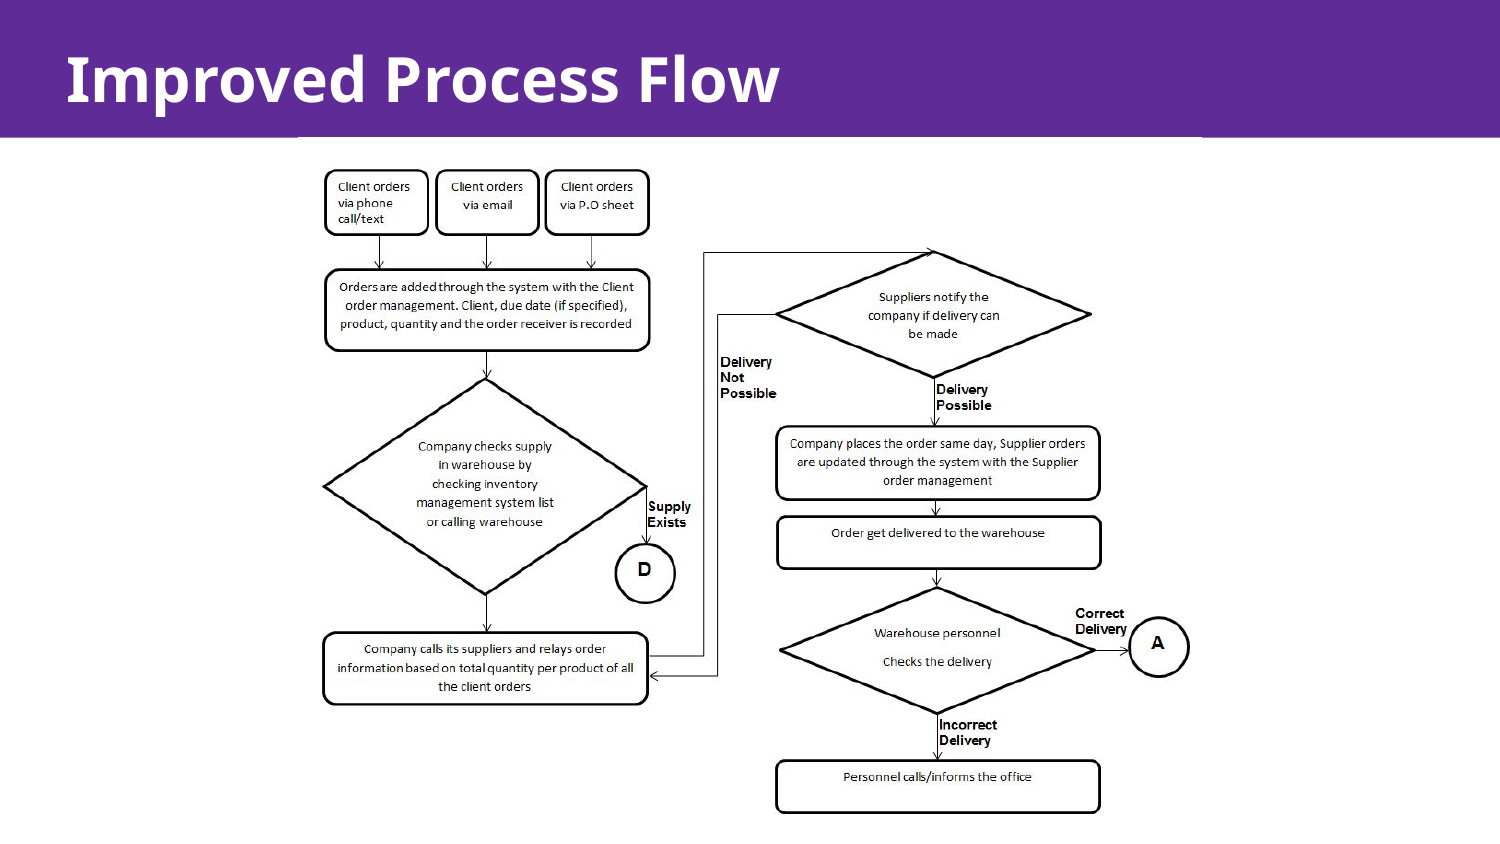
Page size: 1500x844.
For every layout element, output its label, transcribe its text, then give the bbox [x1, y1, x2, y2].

text_box [0, 0, 1500, 138]
title Improved Process Flow [51, 24, 1449, 128]
picture [298, 137, 1202, 823]
